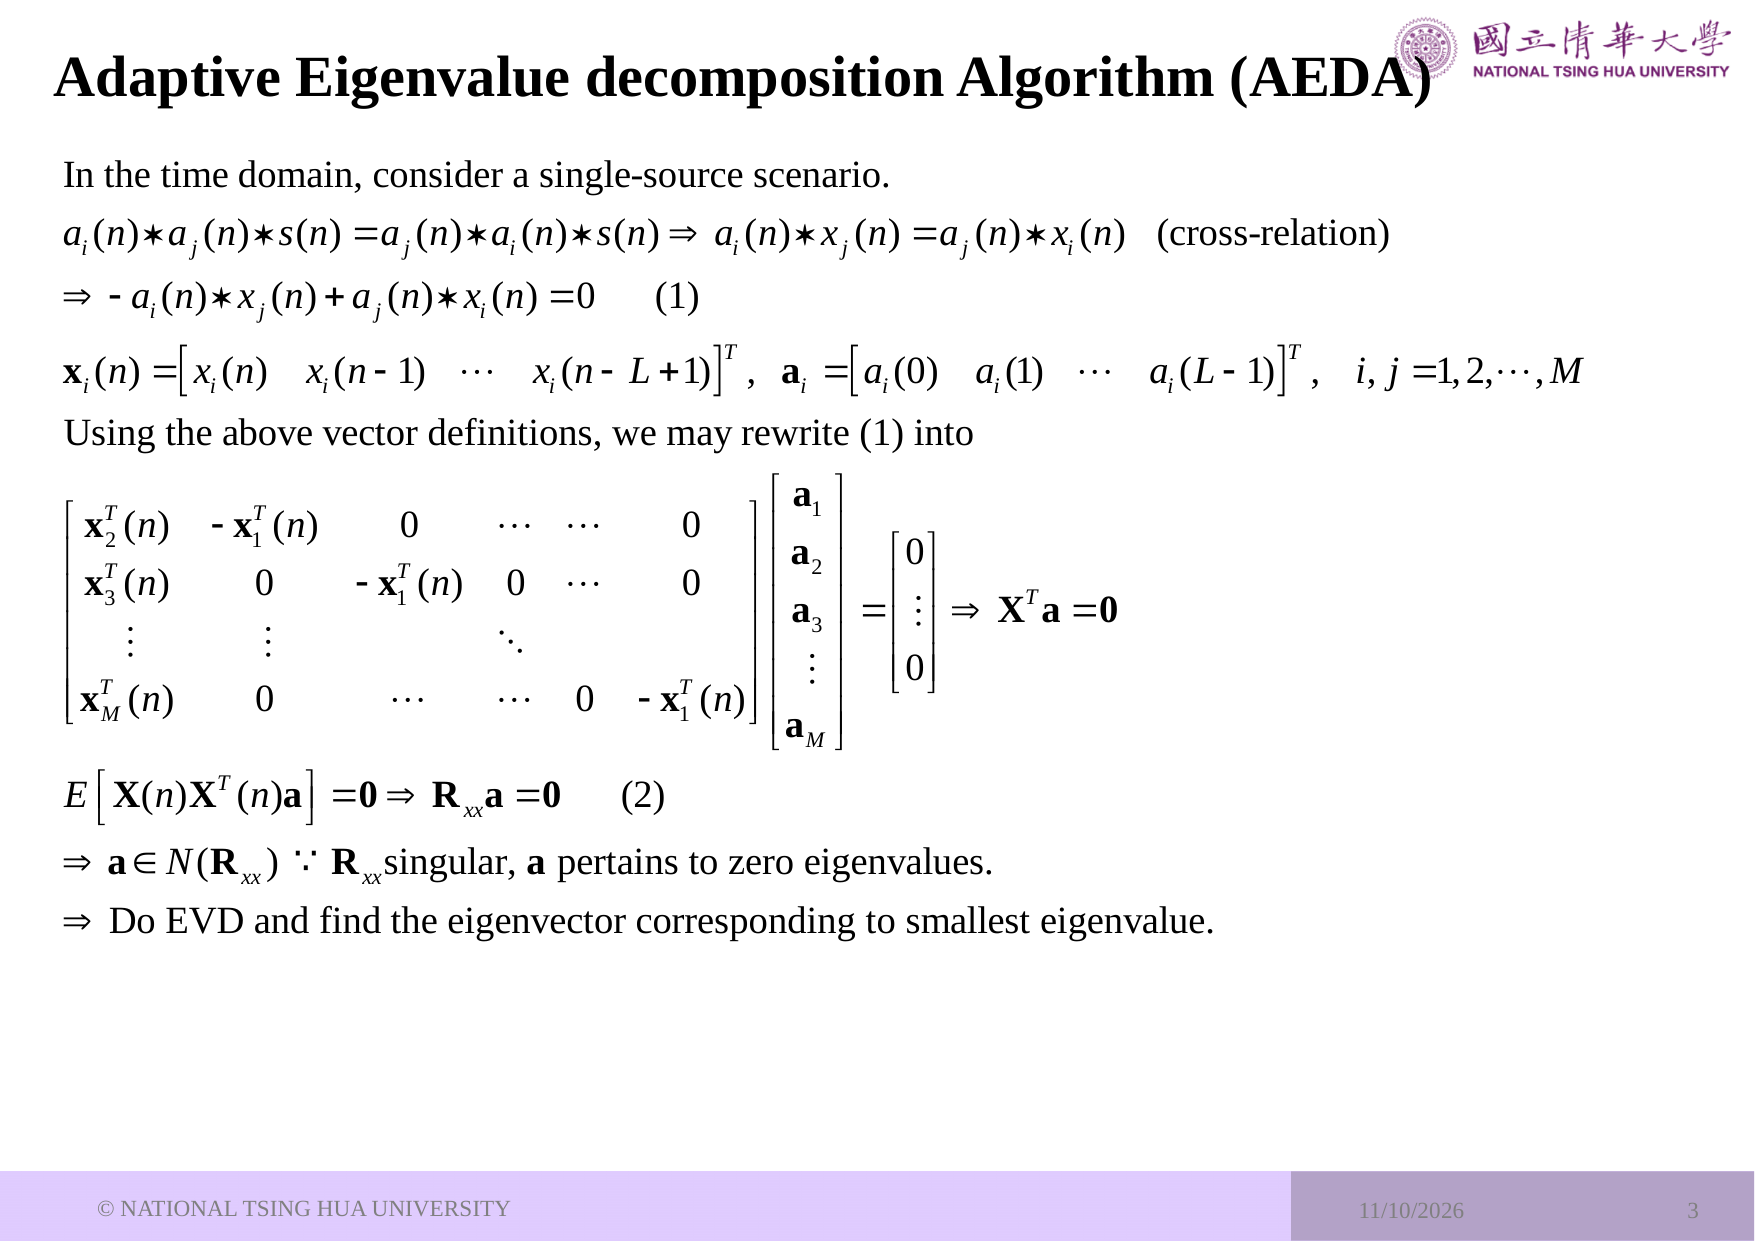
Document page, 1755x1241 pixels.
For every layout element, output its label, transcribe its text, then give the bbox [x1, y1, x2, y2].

picture [0, 1171, 1291, 1241]
footer © NATIONAL TSING HUA UNIVERSITY [82, 1177, 562, 1236]
slide_number 3 [1577, 1180, 1714, 1239]
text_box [56, 152, 1596, 951]
picture [1388, 2, 1755, 95]
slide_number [1343, 1180, 1551, 1239]
title Adaptive Eigenvalue decomposition Algorithm (AEDA) [38, 18, 1464, 122]
